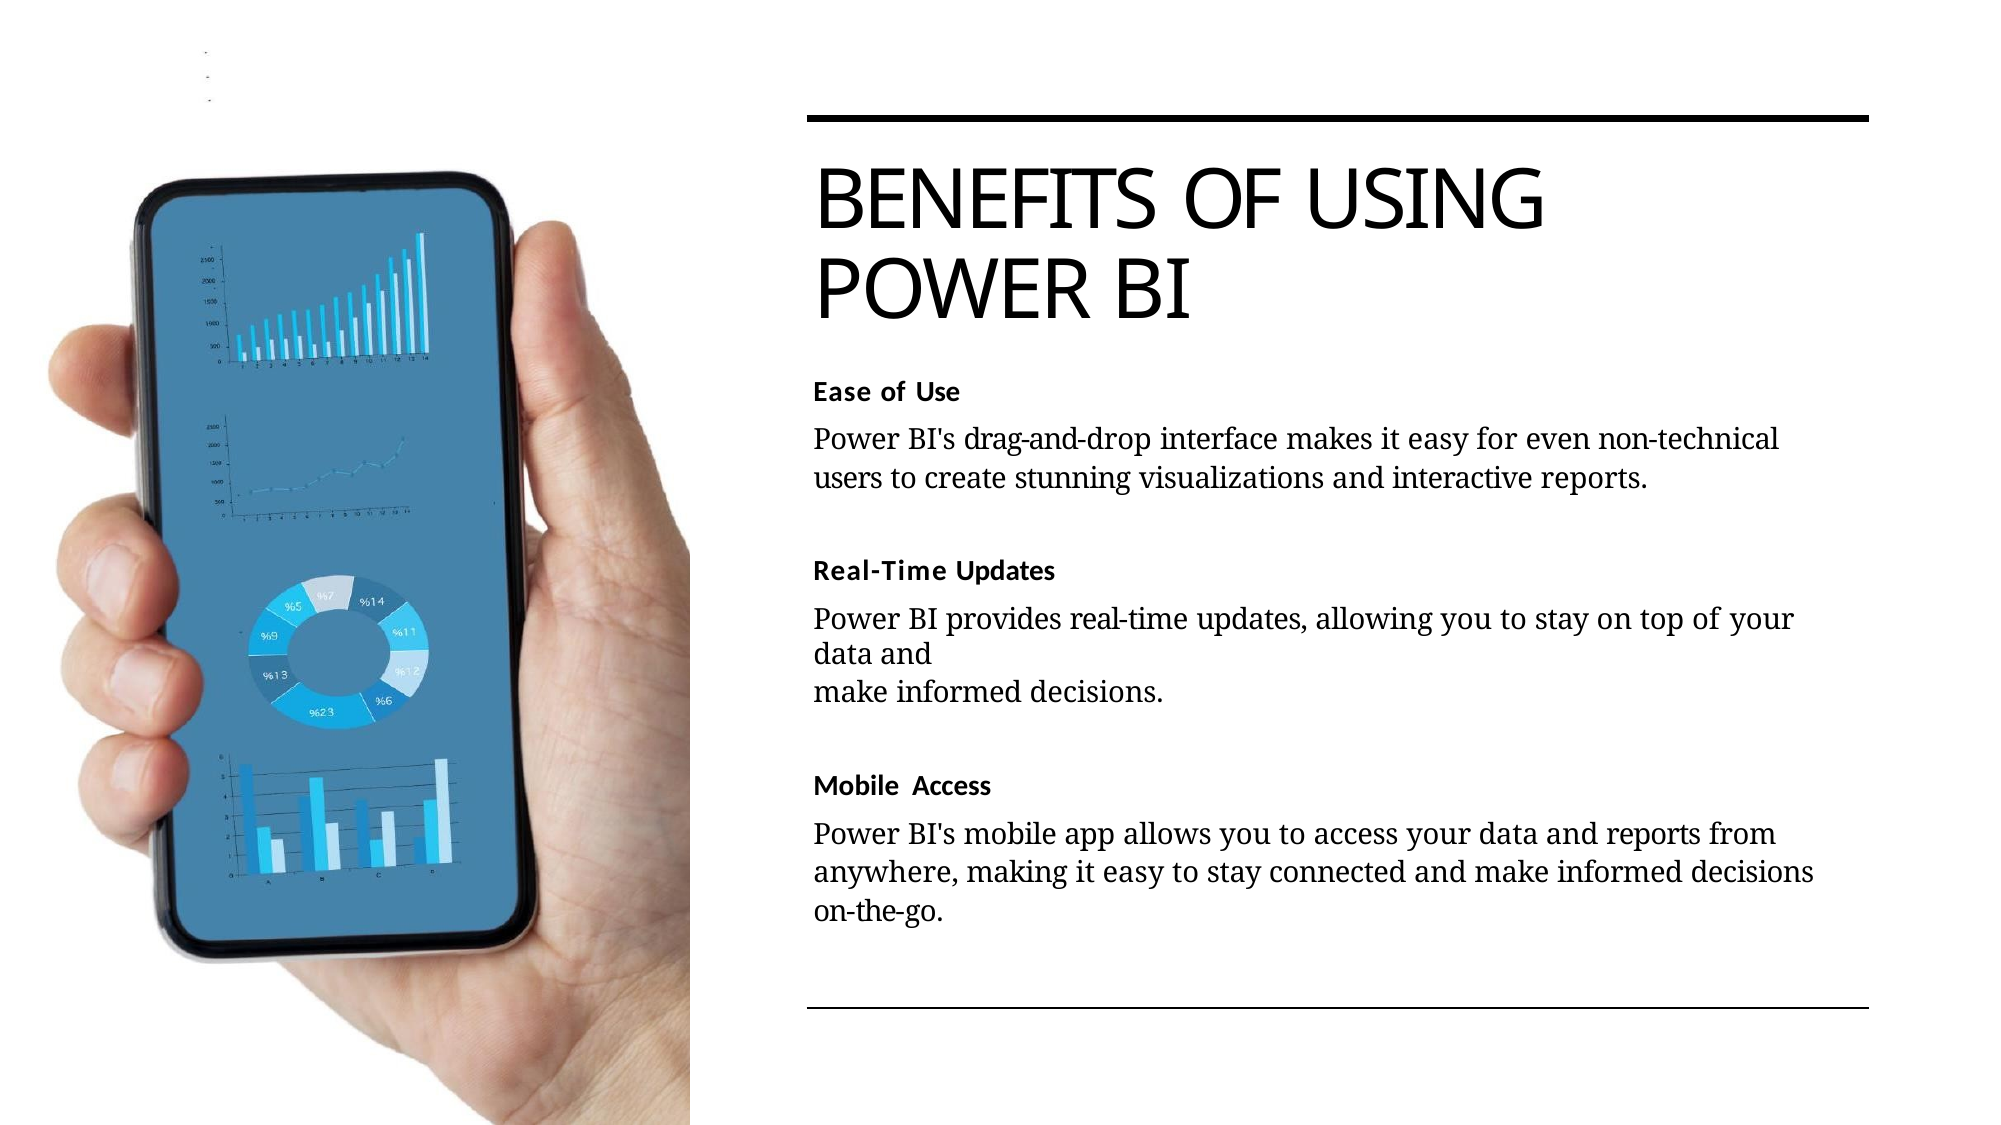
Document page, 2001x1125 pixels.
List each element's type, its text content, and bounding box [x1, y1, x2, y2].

title BENEFITS OF USING POWER BI [811, 141, 1794, 344]
picture [39, 50, 691, 1125]
text_box Ease of Use Power BI's drag-and-drop interface makes it easy for even non-technical users to create stunning visualizations and interactive reports. Real-Time Updates Power BI provides real-time updates, allowing you to stay on top of your data and make informed decisions. Mobile Access Power BI's mobile app allows you to access your data and reports from anywhere, making it easy to stay connected and make informed decisions on-the-go. [811, 356, 1825, 927]
